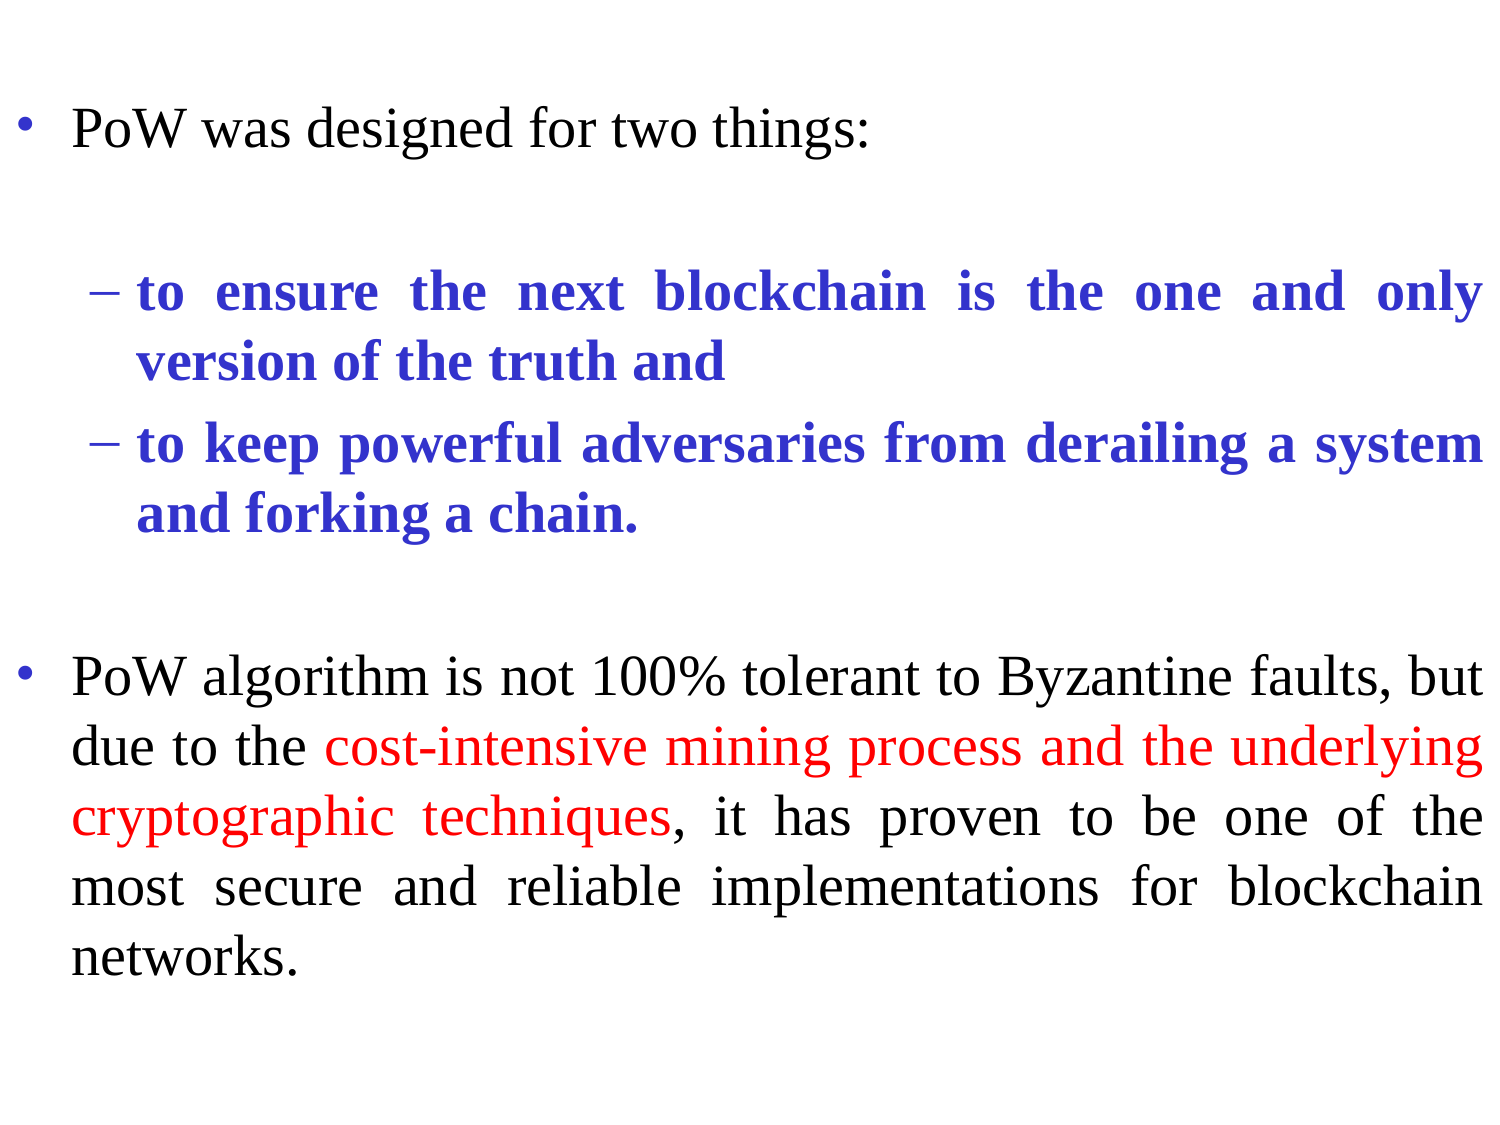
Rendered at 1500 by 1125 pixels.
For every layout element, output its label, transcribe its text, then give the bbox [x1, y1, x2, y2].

list PoW was designed for two things: to ensure the next blockchain is the one and only version of the truth and to keep powerful adversaries from derailing a system and forking a chain. PoW algorithm is not 100% tolerant to Byzantine faults, but due to the cost-intensive mining process and the underlying cryptographic techniques, it has proven to be one of the most secure and reliable implementations for blockchain networks. [0, 0, 1500, 138]
